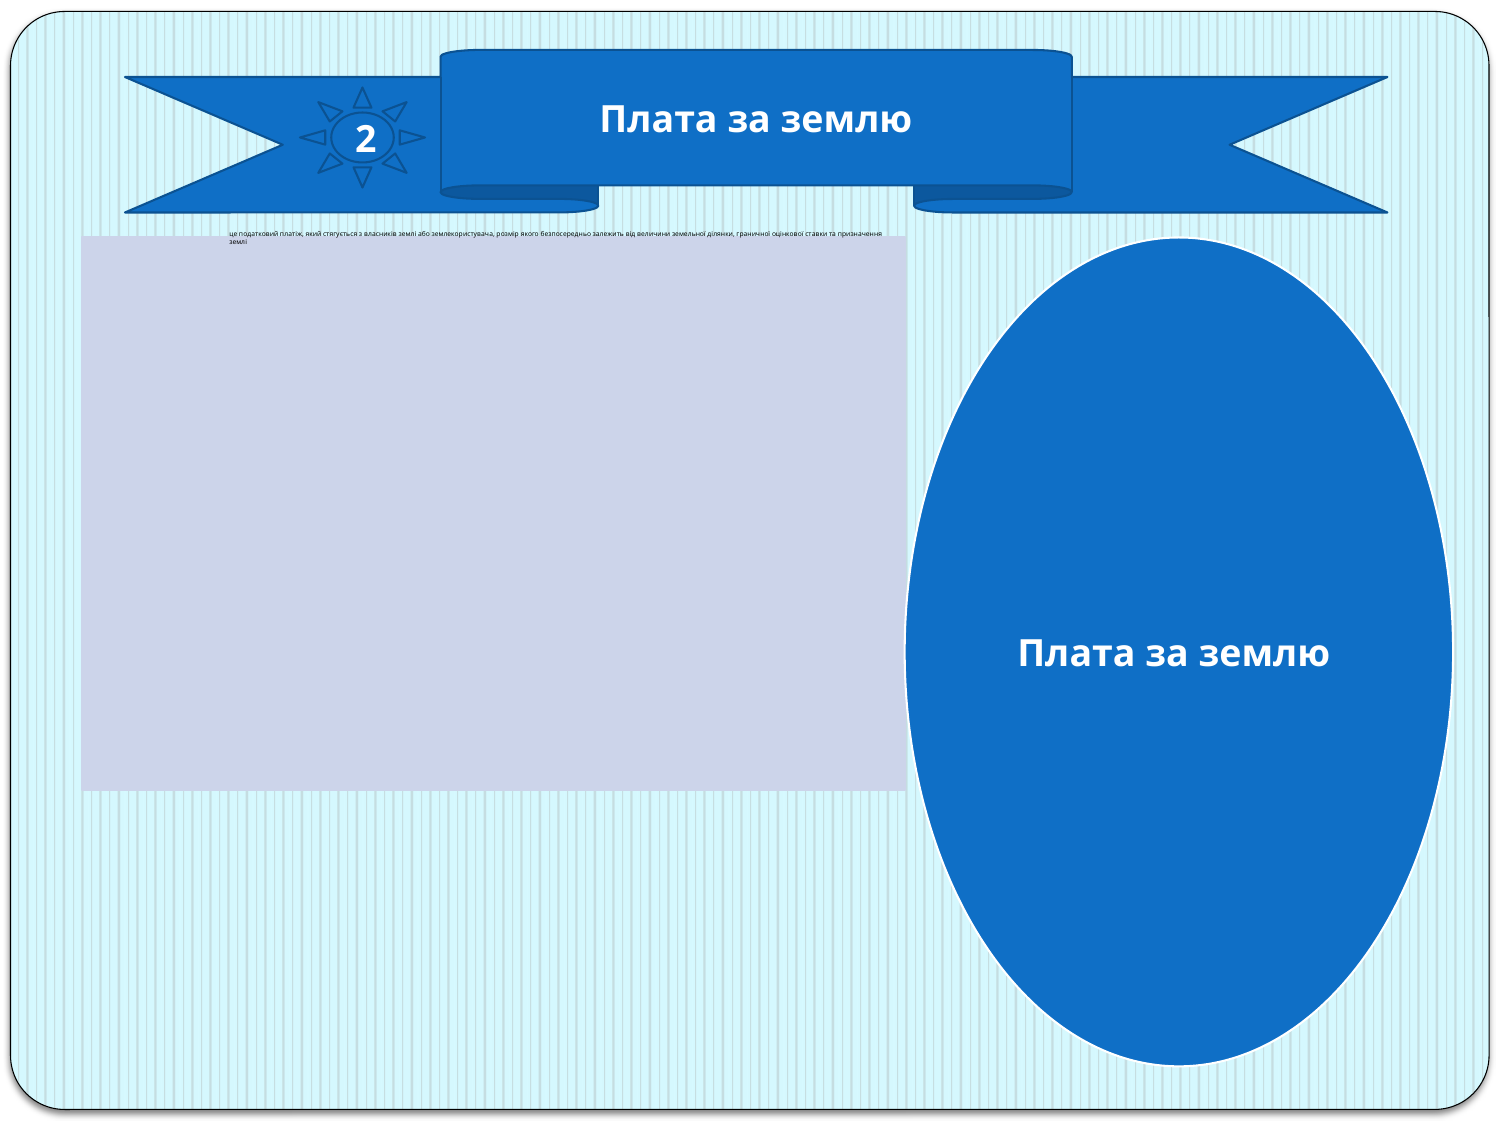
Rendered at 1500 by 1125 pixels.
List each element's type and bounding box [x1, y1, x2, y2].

list [81, 237, 1454, 1067]
text_box [124, 49, 1388, 213]
